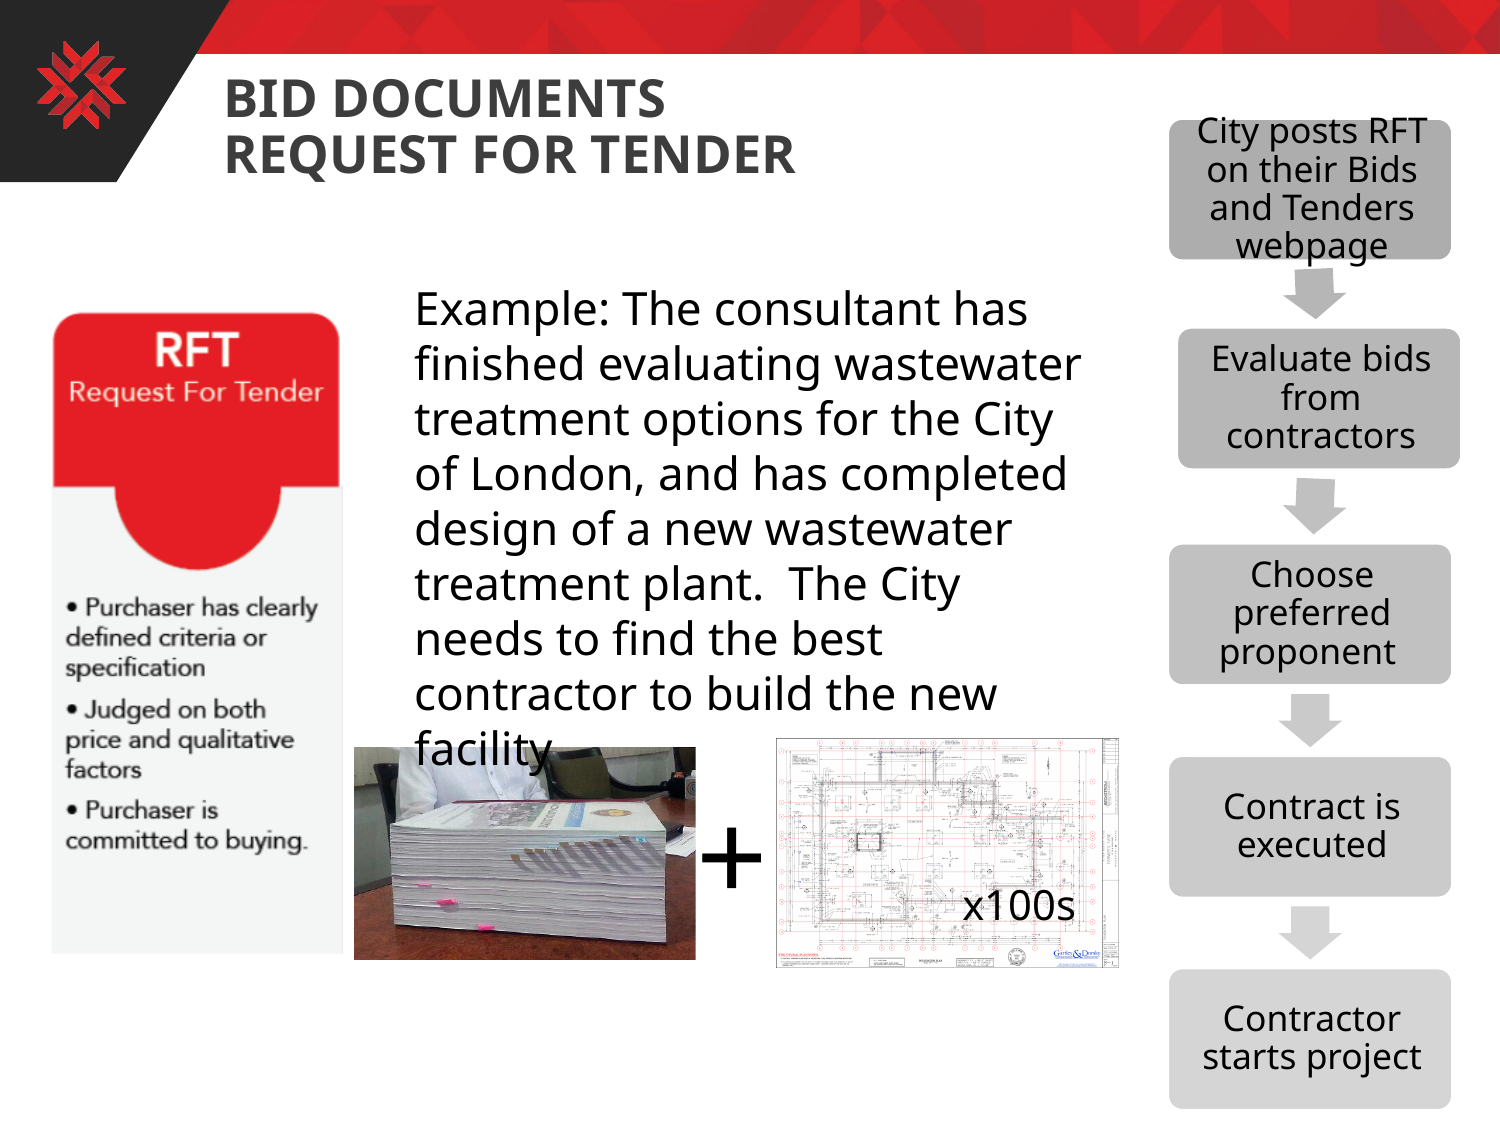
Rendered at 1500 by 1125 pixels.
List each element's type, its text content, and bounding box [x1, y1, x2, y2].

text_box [1116, 118, 1500, 1111]
picture [197, 0, 1500, 54]
picture [37, 41, 132, 129]
picture [51, 303, 343, 968]
text_box Example: The consultant has finished evaluating wastewater treatment options for the City of London, and has completed design of a new wastewater treatment plant. The City needs to find the best contractor to build the new facility [399, 272, 1103, 738]
title Bid documents request for tender [208, 64, 1497, 193]
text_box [354, 738, 1116, 968]
